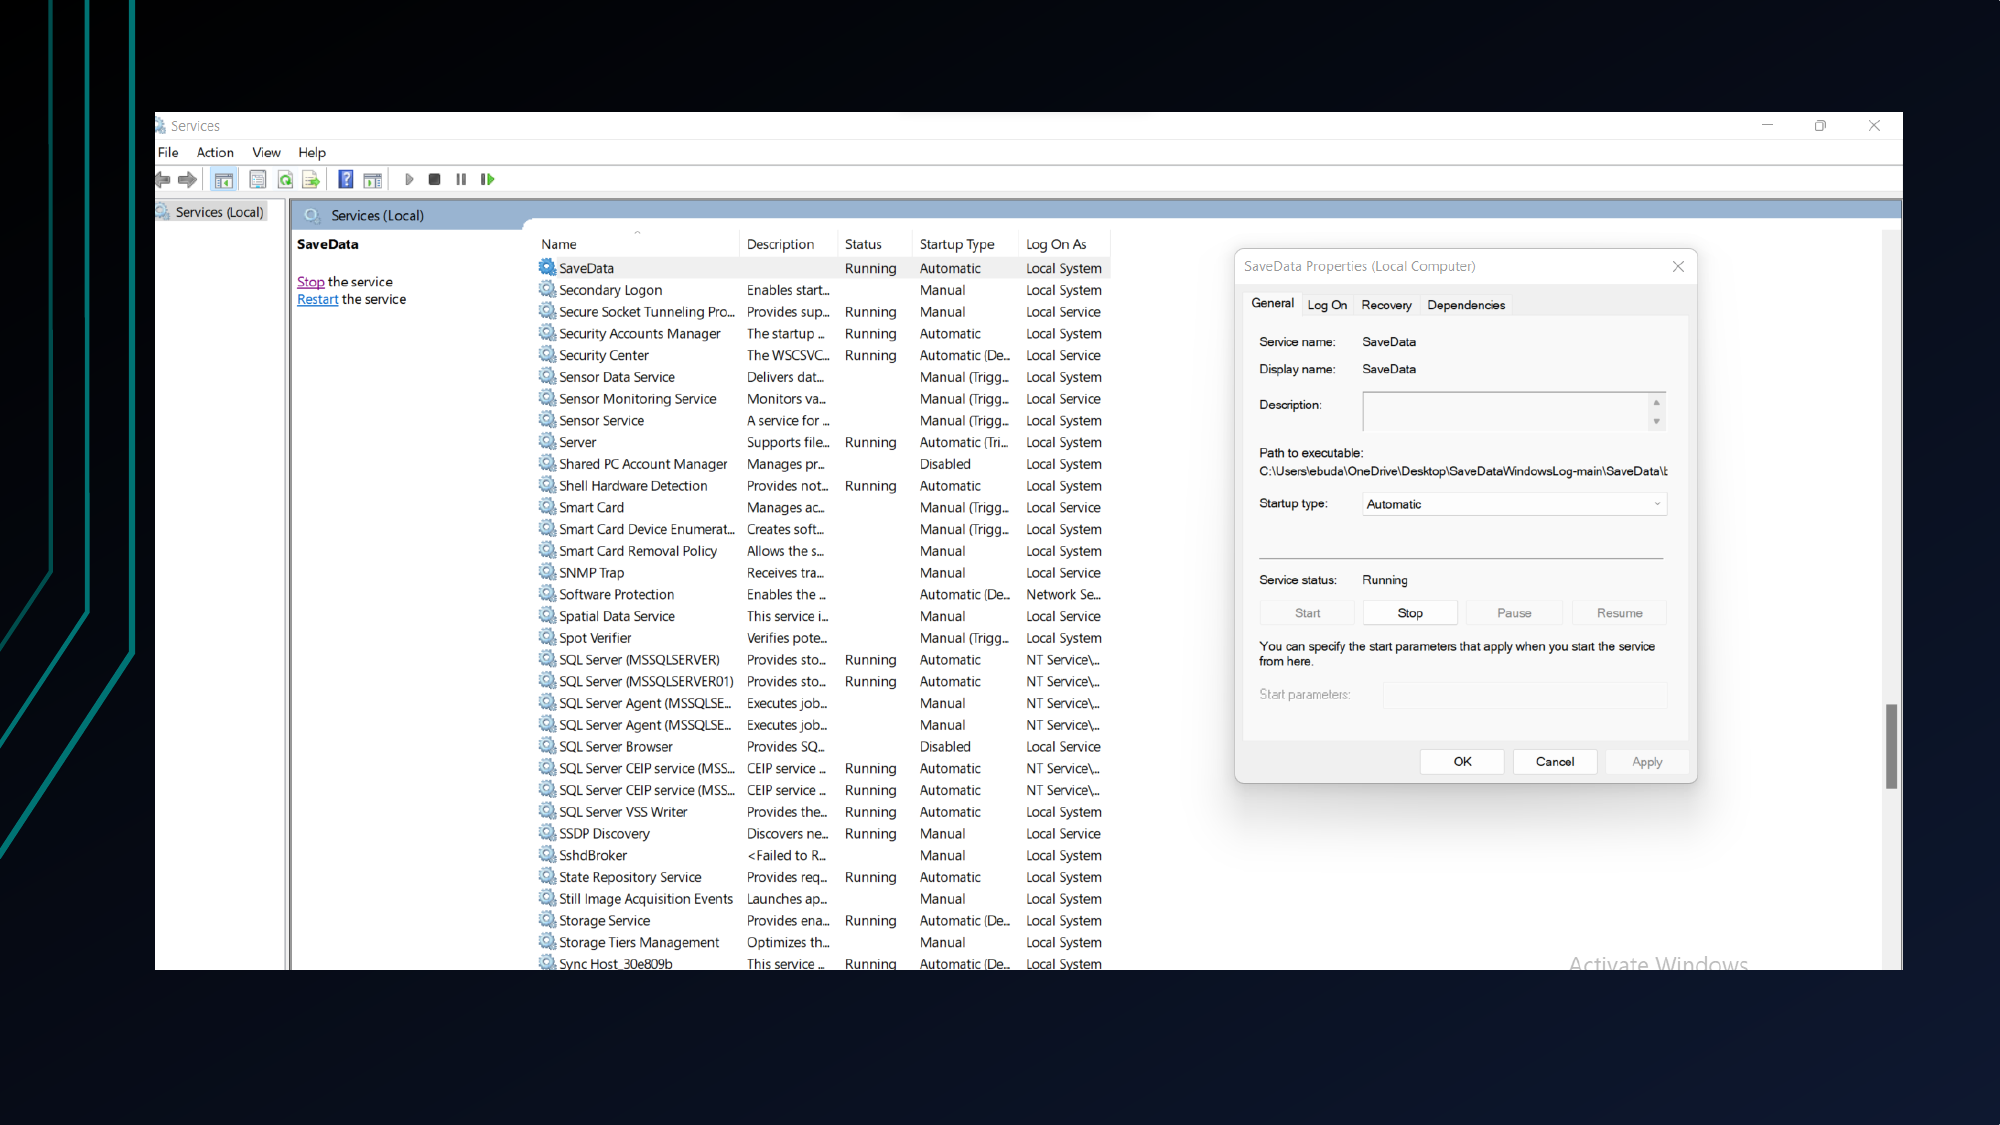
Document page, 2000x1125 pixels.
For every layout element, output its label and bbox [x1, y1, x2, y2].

picture [155, 112, 1903, 970]
